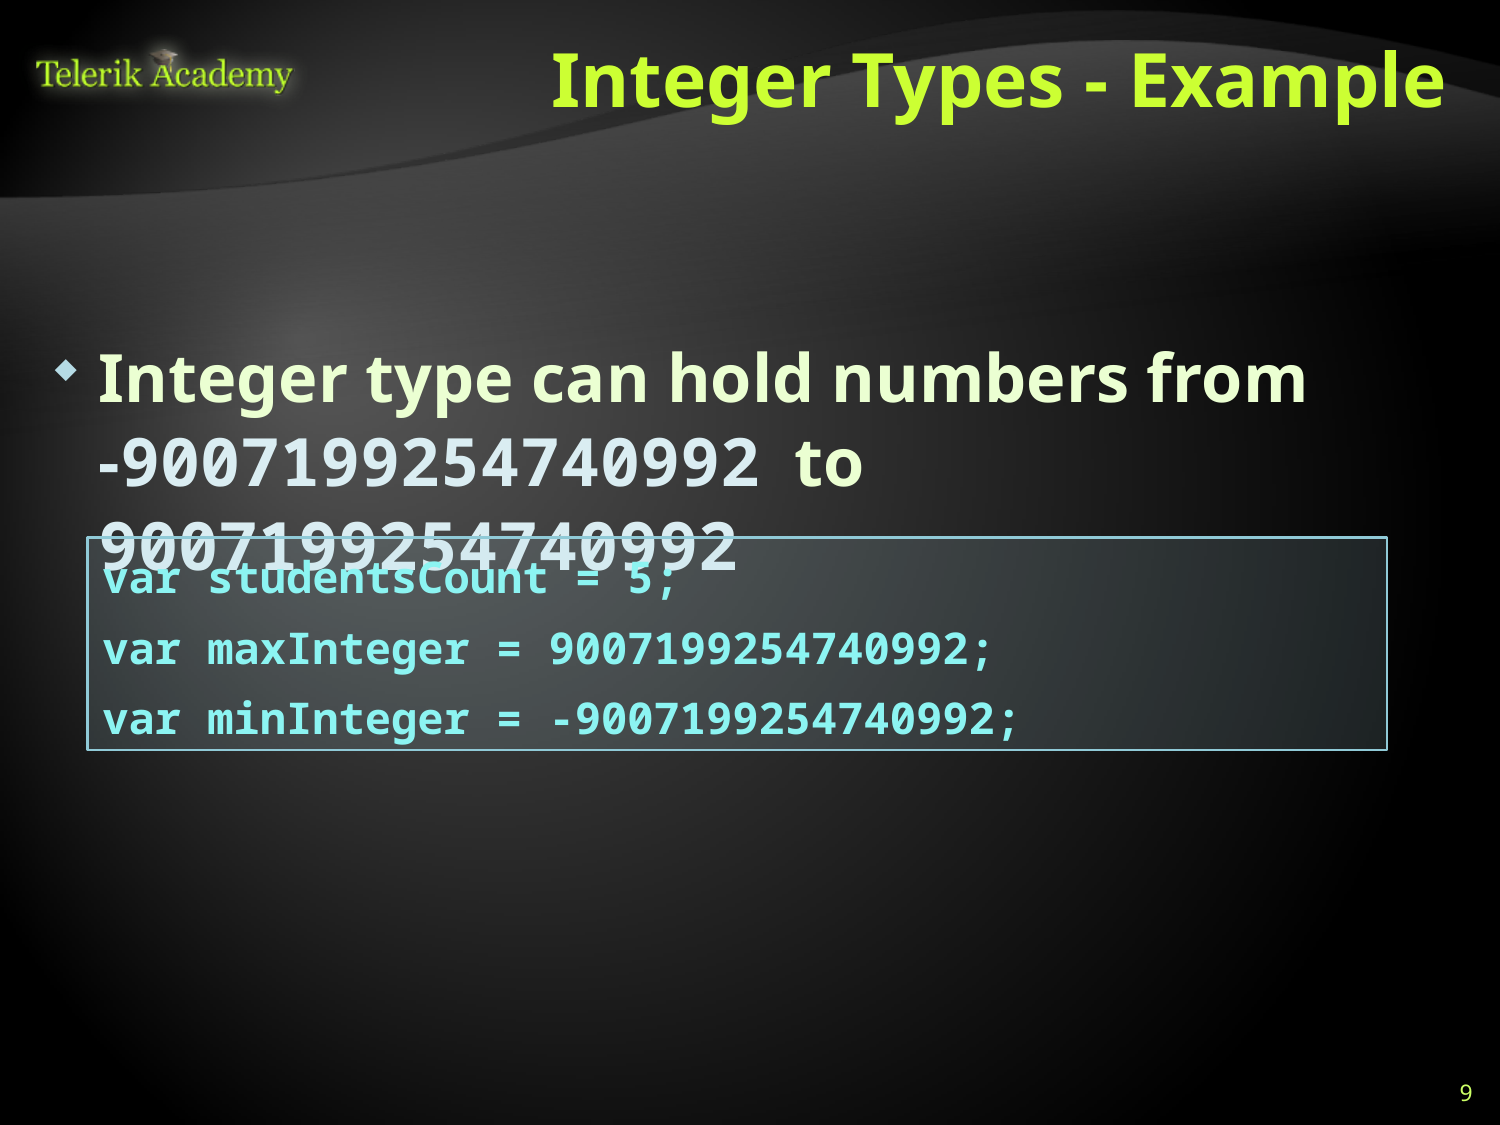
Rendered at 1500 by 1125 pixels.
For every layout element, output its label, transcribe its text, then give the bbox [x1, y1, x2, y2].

list Integer type can hold numbers from -9007199254740992 to 9007199254740992 [37, 324, 1463, 1100]
title Integer Types - Example [300, 12, 1463, 150]
slide_number 9 [1412, 1074, 1488, 1113]
picture [0, 0, 1500, 1125]
text_box var studentsCount = 5; var maxInteger = 9007199254740992; var minInteger = -9007199254740992; [87, 537, 1388, 751]
